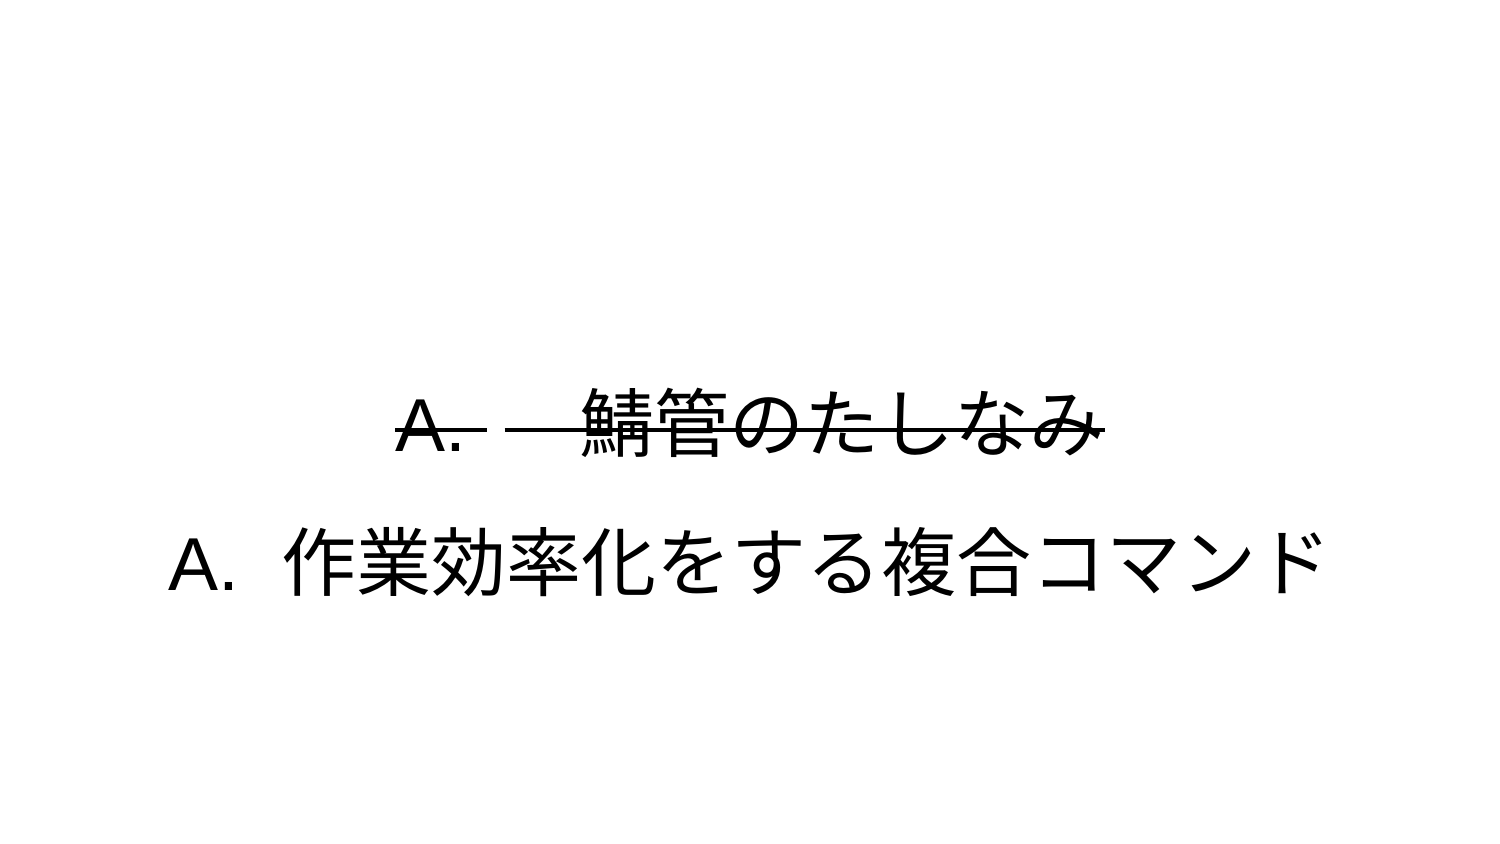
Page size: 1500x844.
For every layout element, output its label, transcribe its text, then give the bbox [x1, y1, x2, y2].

title A. 鯖管のたしなみ [51, 352, 1449, 490]
title 作業効率化をする複合コマンド [51, 490, 1449, 629]
